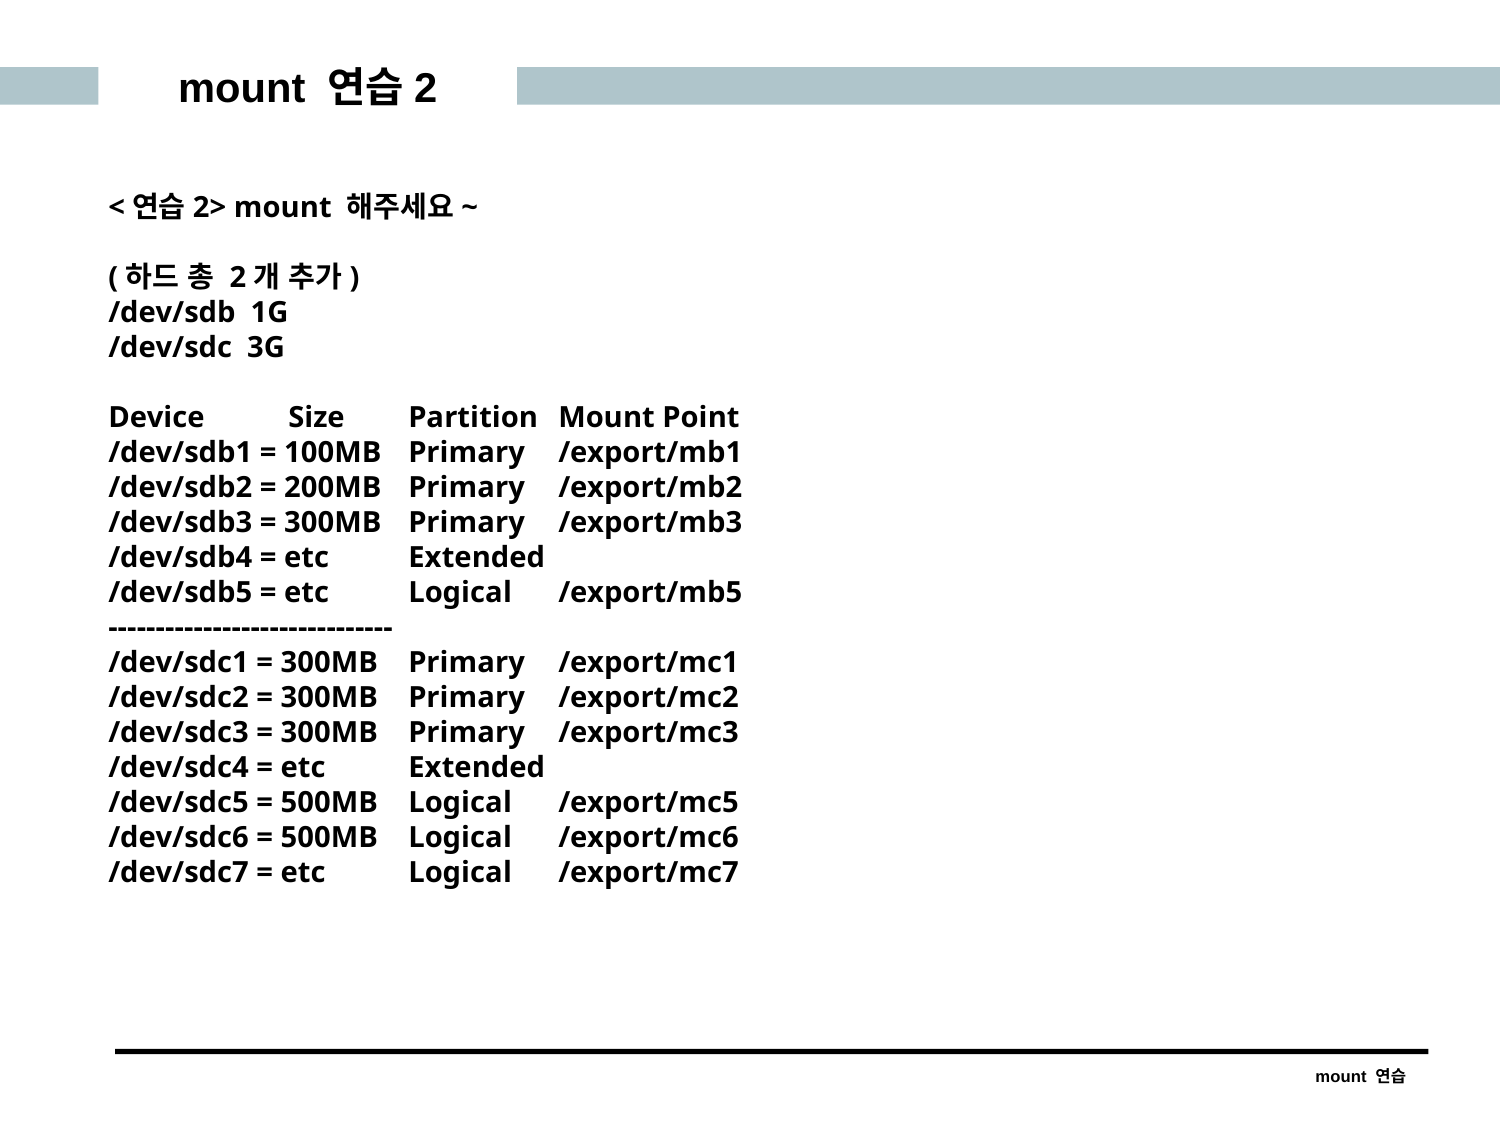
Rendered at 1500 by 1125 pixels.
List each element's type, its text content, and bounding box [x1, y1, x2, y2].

text_box mount 연습2 [112, 54, 503, 118]
text_box [113, 1047, 1430, 1056]
text_box [515, 65, 1500, 107]
text_box mount 연습 [1293, 1058, 1429, 1094]
text_box <연습2> mount 해주세요~ (하드 총 2개 추가) /dev/sdb 1G /dev/sdc 3G Device Size Partition Mount Point /dev/sdb1 = 100MB Primary /export/mb1 /dev/sdb2 = 200MB Primary /export/mb2 /dev/sdb3 = 300MB Primary /export/mb3 /dev/sdb4 = etc Extended /dev/sdb5 = etc Logical /export/mb5 ------------------------------ /dev/sdc1 = 300MB Primary /export/mc1 /dev/sdc2 = 300MB Primary /export/mc2 /dev/sdc3 = 300MB Primary /export/mc3 /dev/sdc4 = etc Extended /dev/sdc5 = 500MB Logical /export/mc5 /dev/sdc6 = 500MB Logical /export/mc6 /dev/sdc7 = etc Logical /export/mc7 [93, 181, 1442, 896]
text_box [0, 65, 100, 107]
